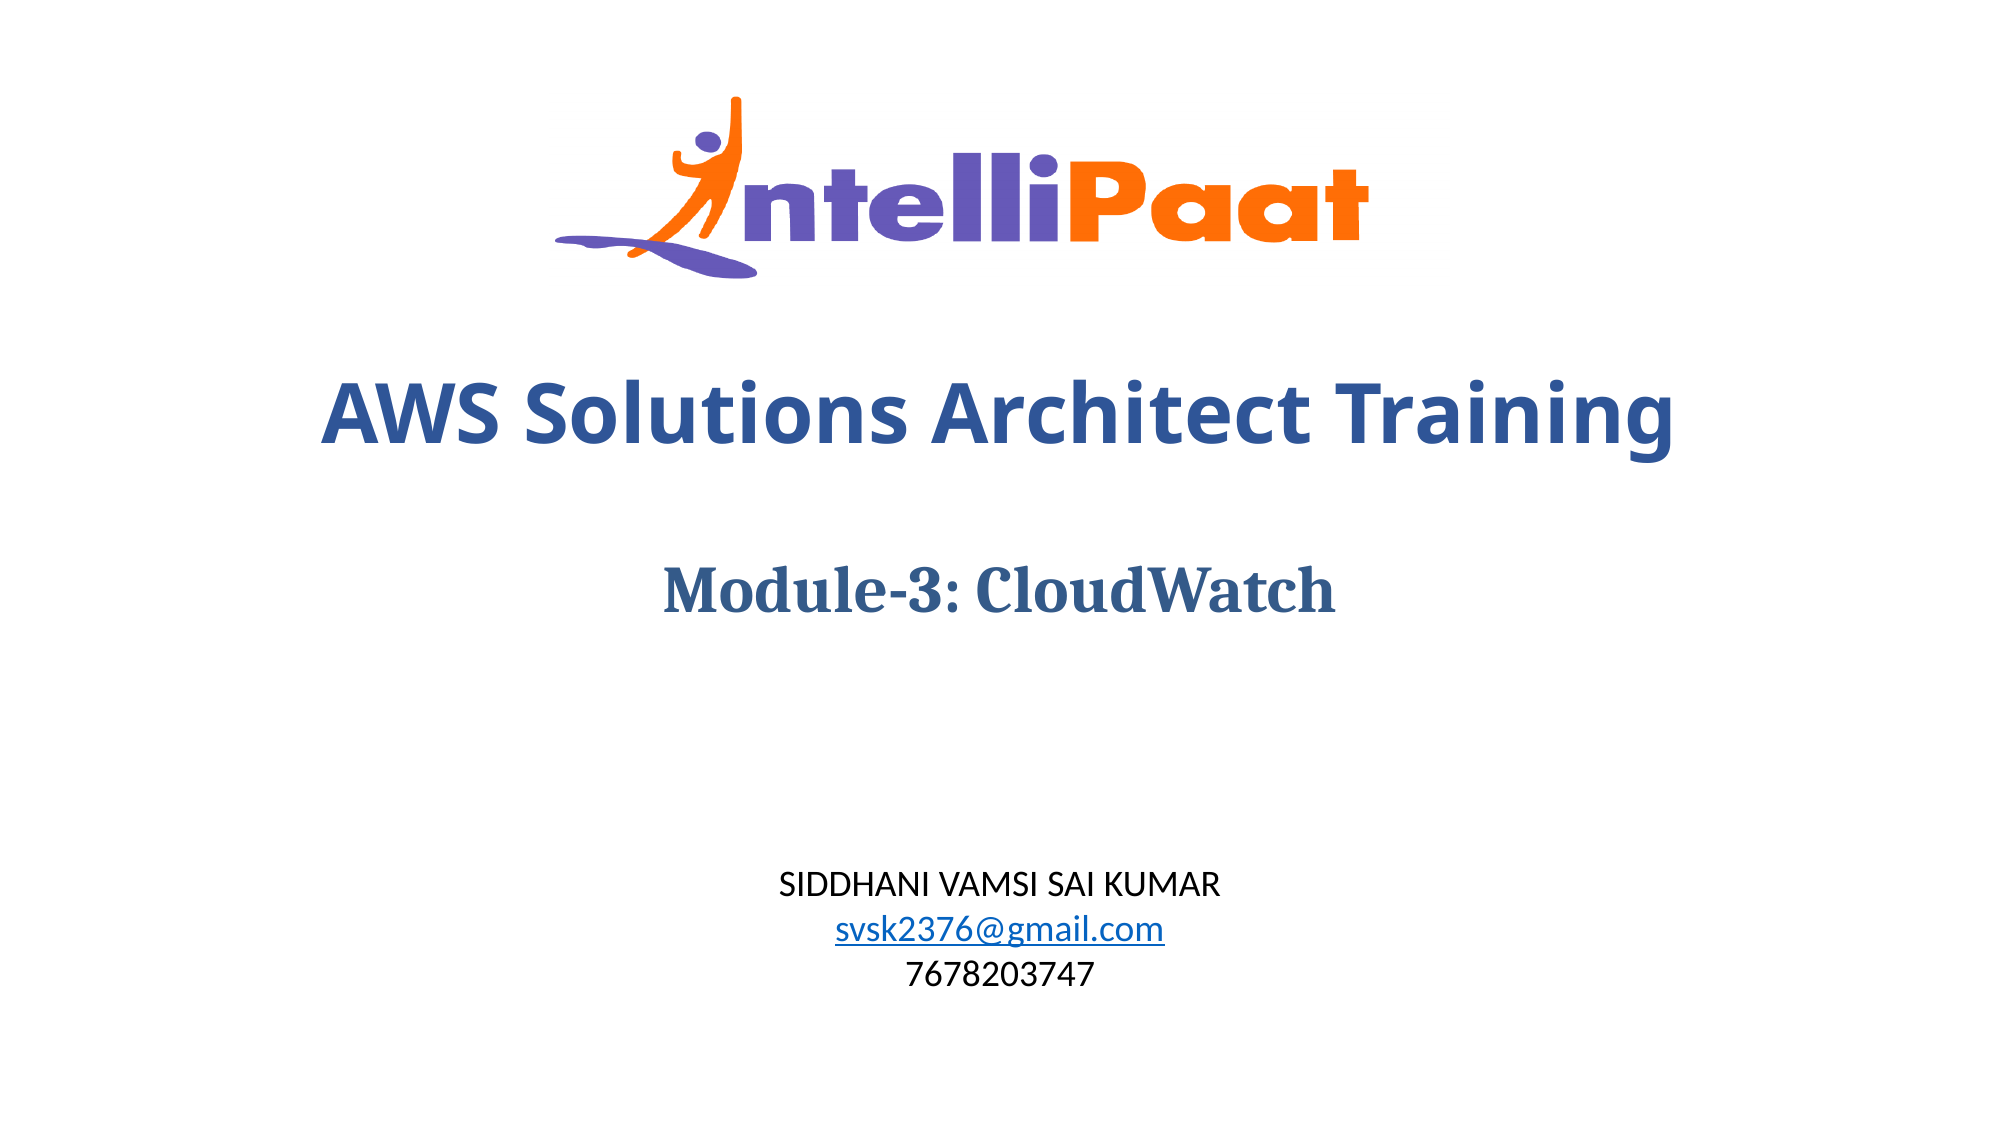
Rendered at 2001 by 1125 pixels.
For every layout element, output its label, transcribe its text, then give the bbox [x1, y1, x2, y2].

text_box SIDDHANI VAMSI SAI KUMAR svsk2376@gmail.com 7678203747 [510, 851, 1490, 1002]
text_box AWS Solutions Architect Training [306, 353, 1694, 468]
text_box Module-3: CloudWatch [302, 538, 1698, 634]
picture [549, 86, 1450, 288]
